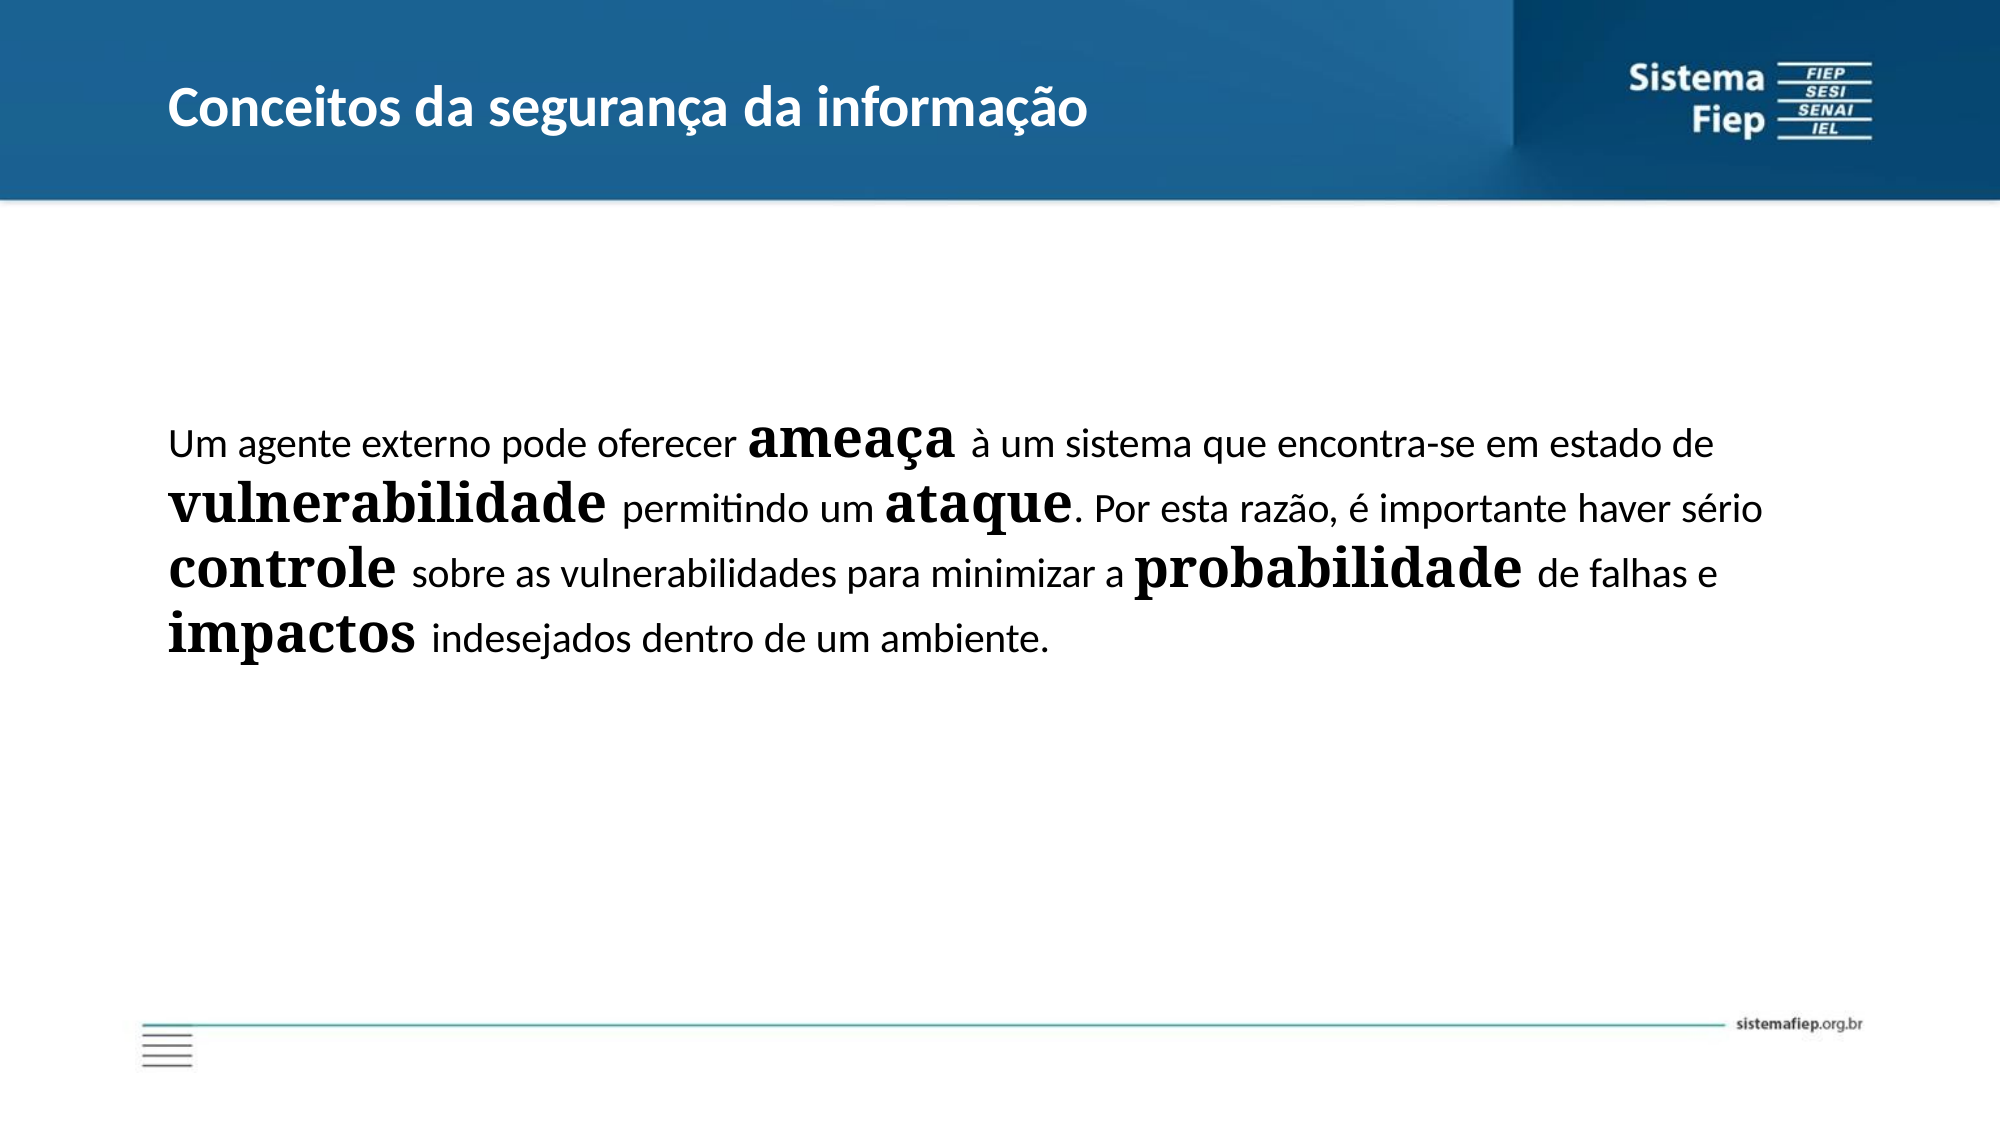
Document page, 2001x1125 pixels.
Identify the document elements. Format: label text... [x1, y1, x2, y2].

list Um agente externo pode oferecer ameaça à um sistema que encontra-se em estado de vulnerabilidade permitindo um ataque. Por esta razão, é importante haver sério controle sobre as vulnerabilidades para minimizar a probabilidade de falhas e impactos indesejados dentro de um ambiente. [152, 401, 1848, 1042]
picture [0, 0, 2000, 1073]
title Conceitos da segurança da informação [166, 66, 1100, 257]
